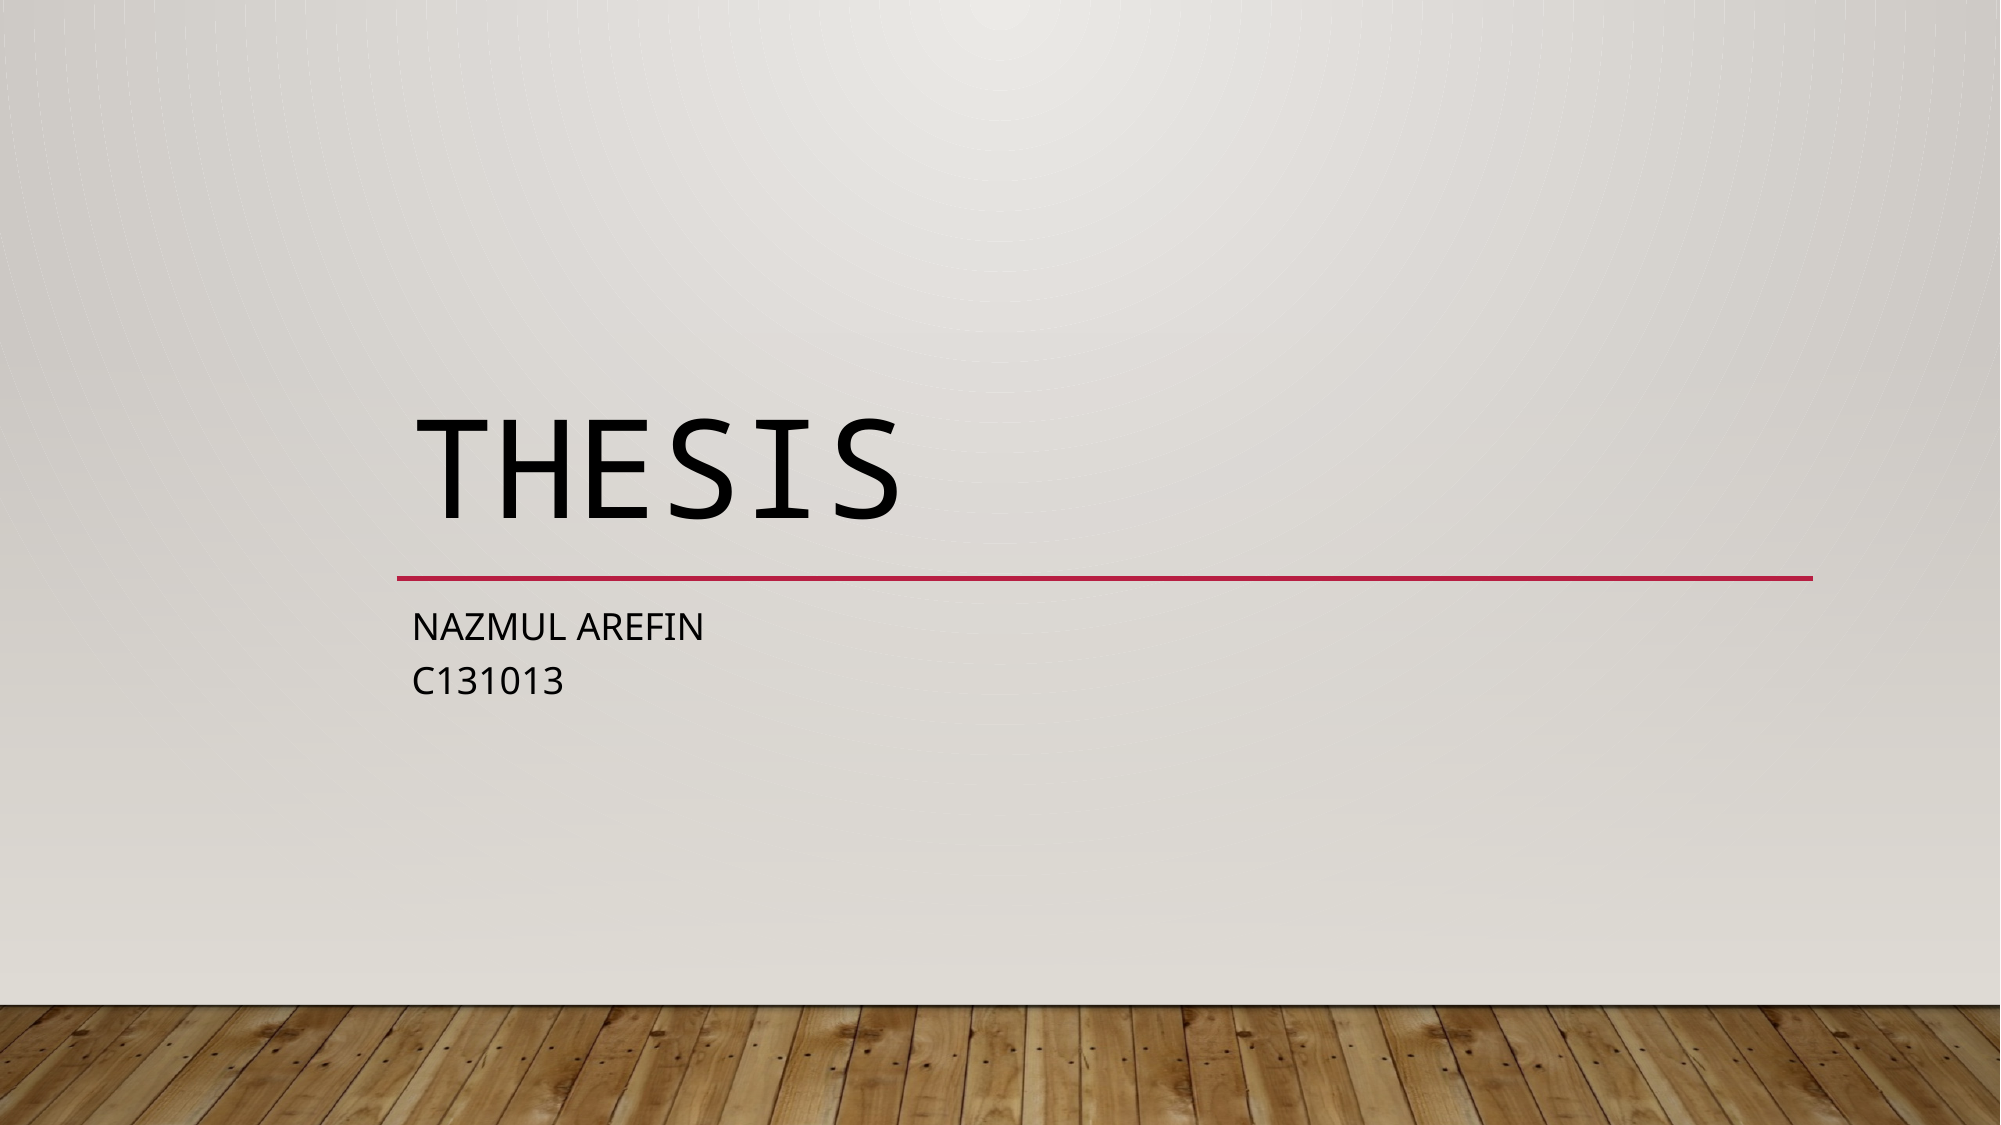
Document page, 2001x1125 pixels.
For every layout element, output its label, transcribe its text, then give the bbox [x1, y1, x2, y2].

title Thesis [396, 131, 1814, 549]
picture [0, 1005, 2000, 1125]
subtitle Nazmul Arefin C131013 [396, 579, 1814, 740]
